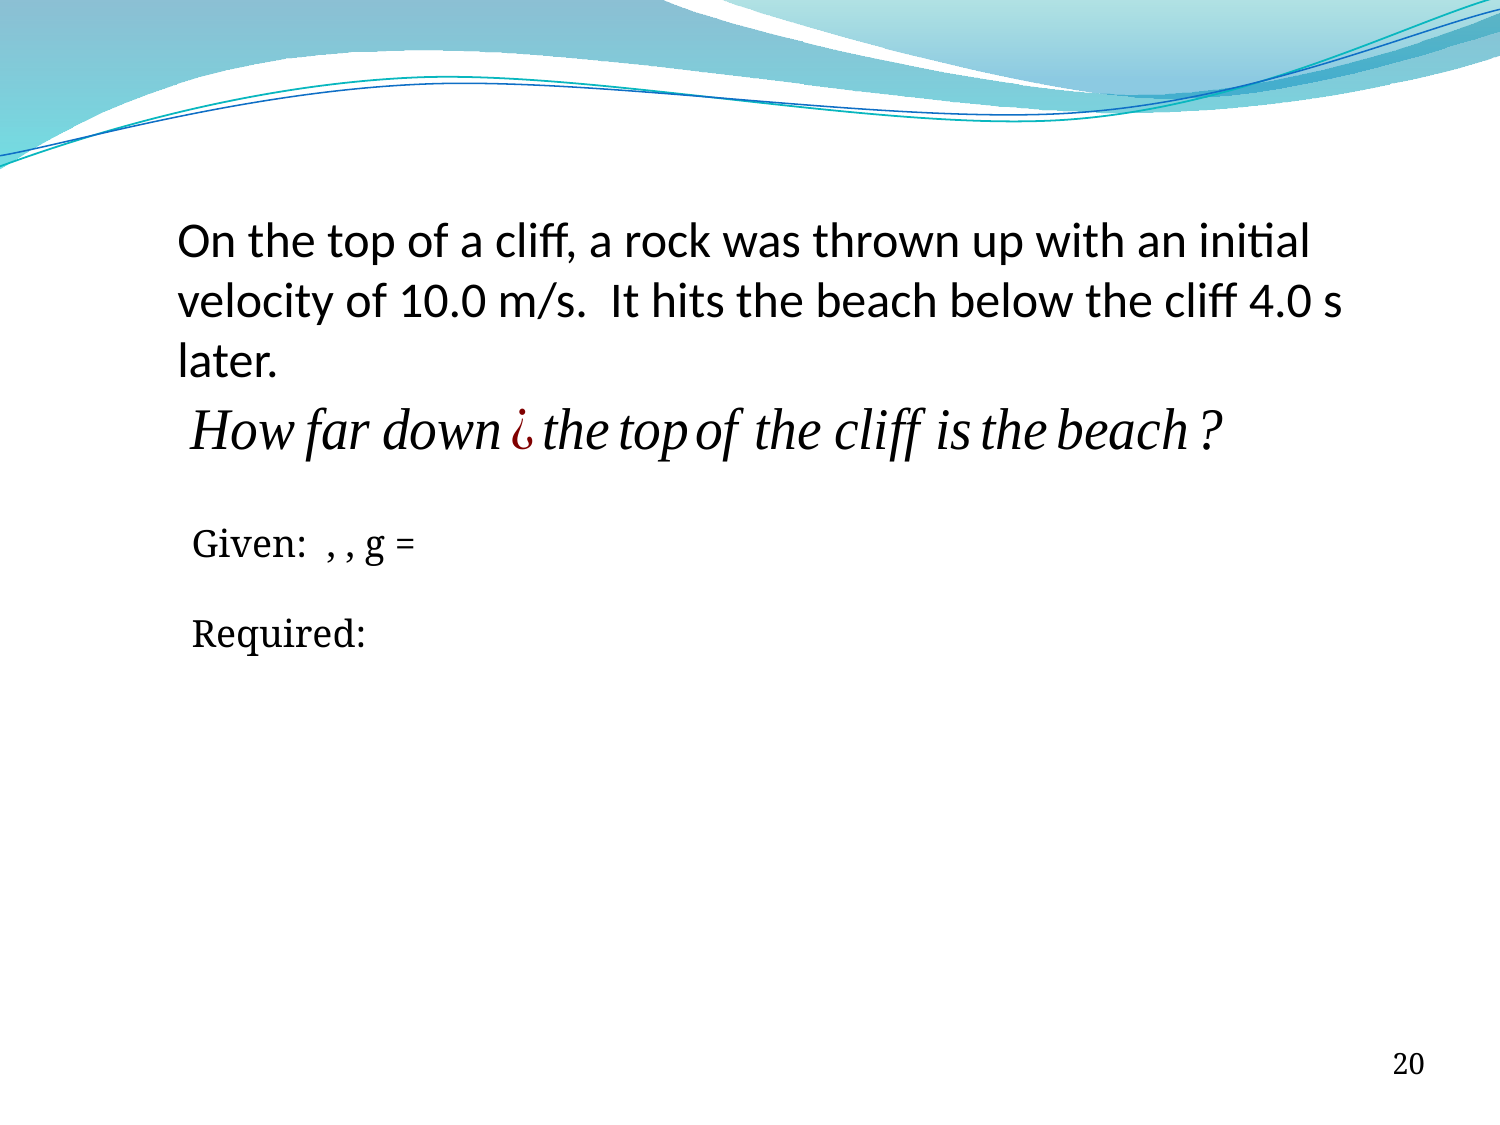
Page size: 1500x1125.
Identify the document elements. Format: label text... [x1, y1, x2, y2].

slide_number 20 [1299, 1025, 1425, 1085]
